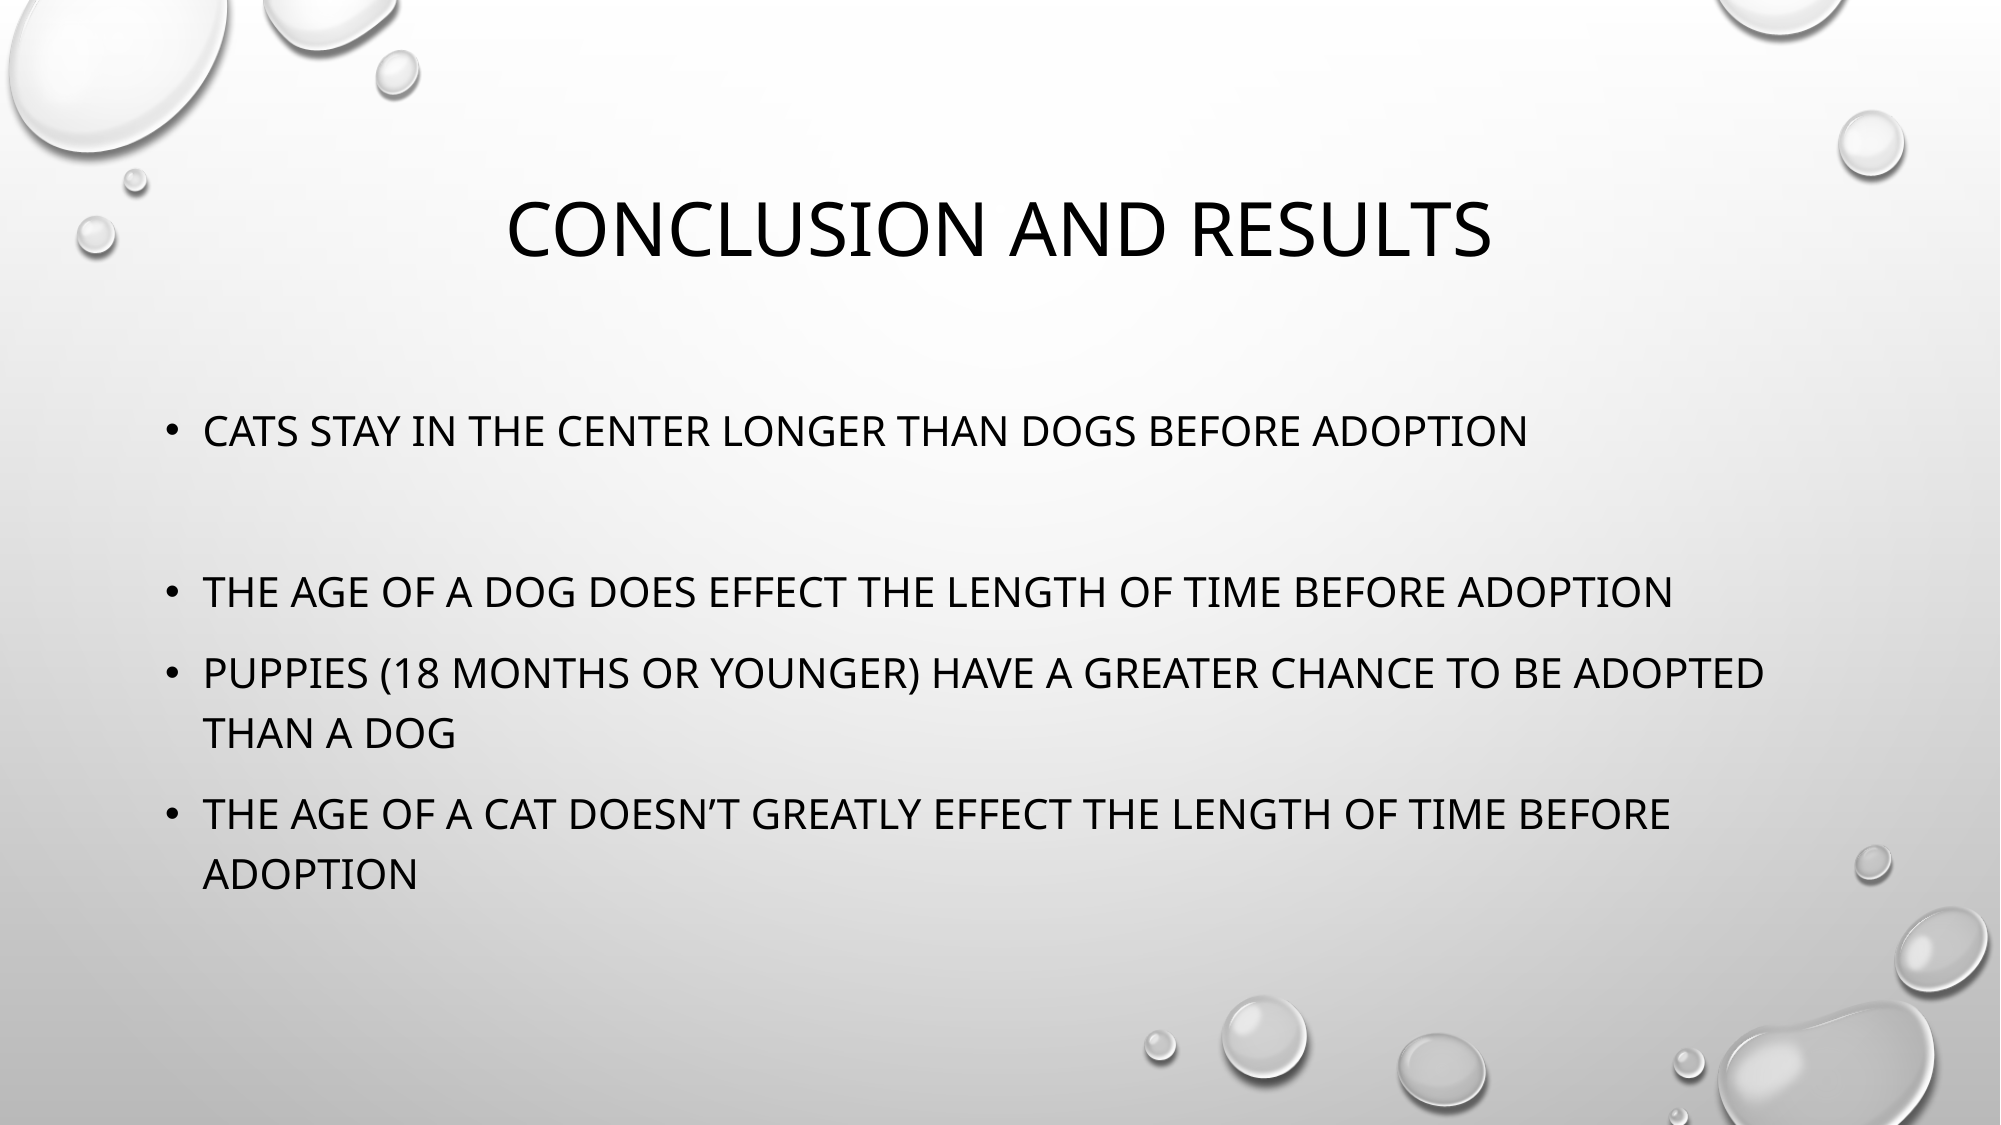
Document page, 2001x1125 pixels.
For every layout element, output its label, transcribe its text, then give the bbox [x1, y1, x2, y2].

list Cats stay in the center longer than dogs before adoption The age of a dog does effect the length of time before adoption Puppies (18 months or younger) have a greater chance to be adopted than a dog The age of a cat doesn’t greatly effect the length of time before adoption [150, 386, 1851, 949]
picture [0, 0, 2000, 1125]
title Conclusion and results [149, 101, 1851, 364]
